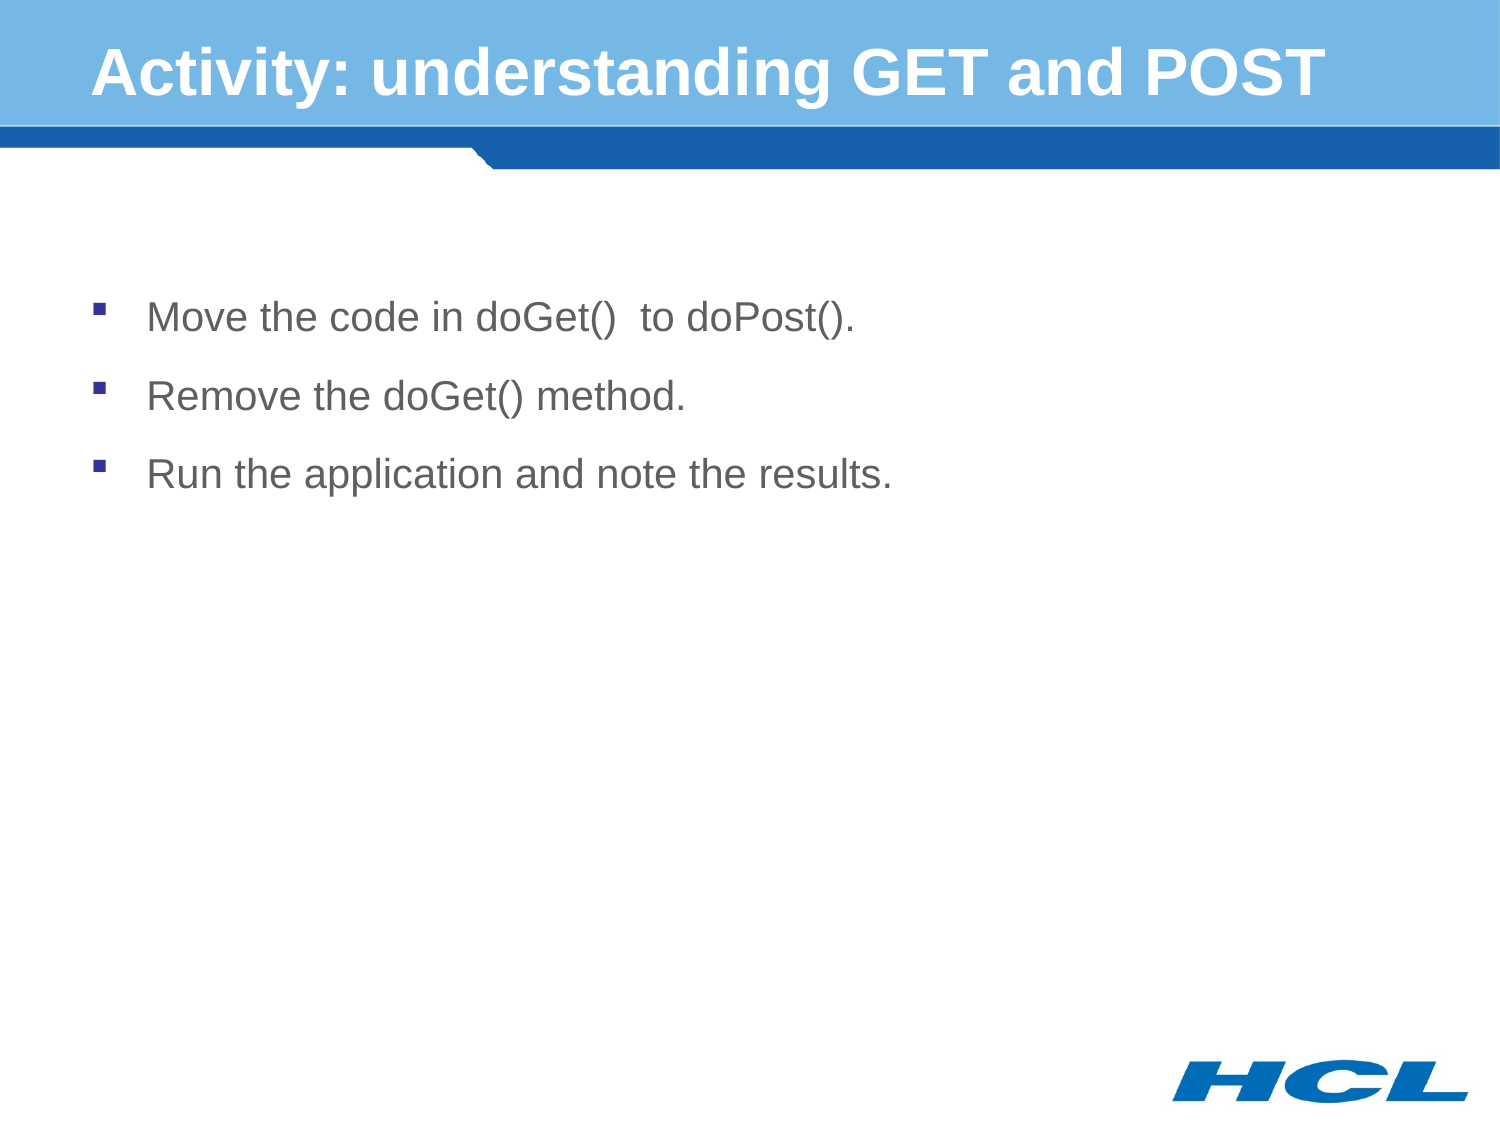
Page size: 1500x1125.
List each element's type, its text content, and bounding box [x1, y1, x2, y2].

title Activity: understanding GET and POST [74, 0, 1426, 138]
list Move the code in doGet() to doPost(). Remove the doGet() method. Run the application and note the results. [74, 262, 1426, 916]
picture [1140, 1050, 1500, 1109]
picture [0, 0, 1500, 188]
